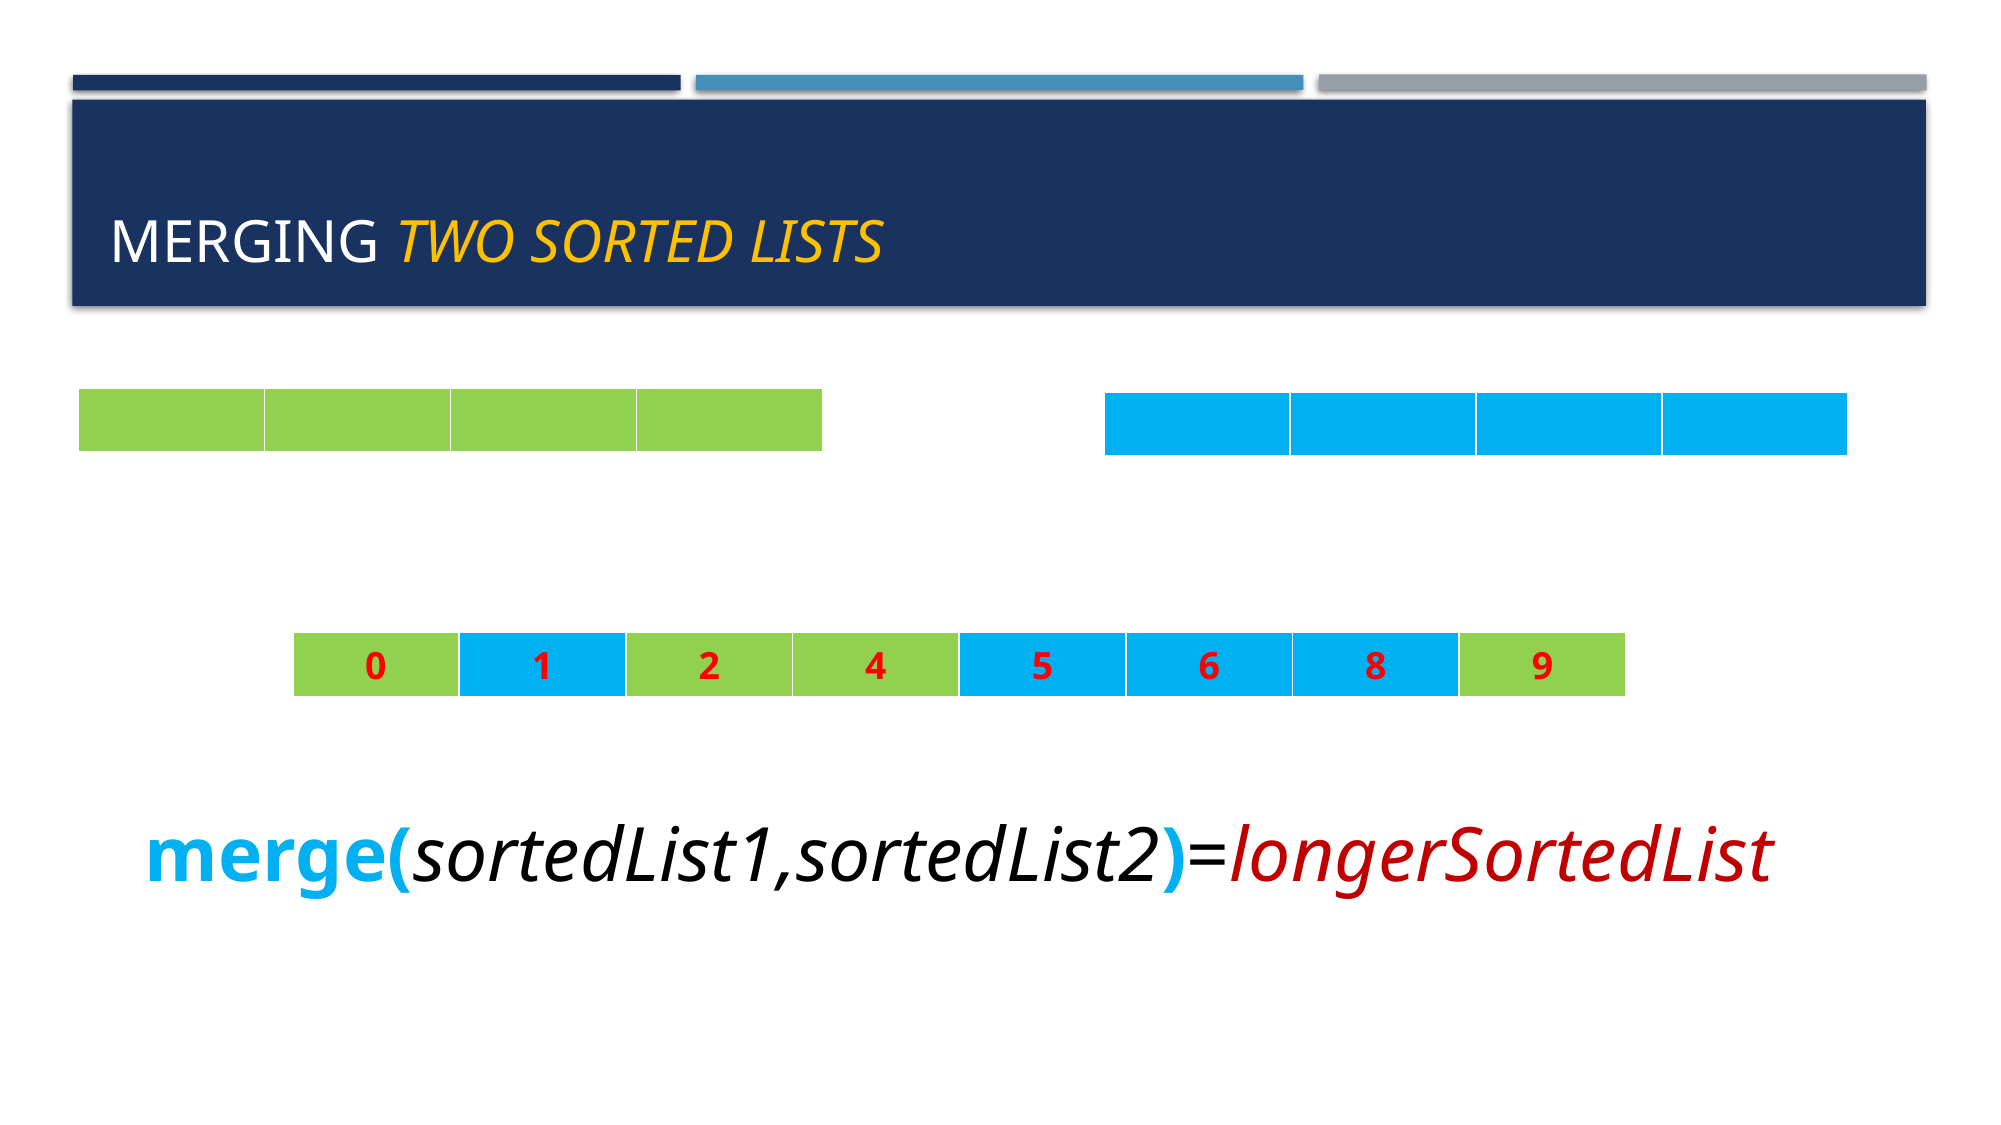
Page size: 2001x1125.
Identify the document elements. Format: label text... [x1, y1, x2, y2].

table_header [1291, 393, 1475, 455]
table_header 2 [627, 633, 792, 696]
table_header [451, 389, 636, 451]
table_header 8 [1293, 633, 1458, 696]
table_header [1105, 393, 1289, 455]
table_header 0 [294, 633, 458, 696]
table_header [79, 389, 264, 451]
table_header [637, 389, 822, 451]
text_box merge(sortedList1,sortedList2)=longerSortedList [129, 799, 1789, 905]
table_header 1 [460, 633, 625, 696]
table_header [1663, 393, 1847, 455]
table_header 6 [1127, 633, 1292, 696]
table_header 5 [960, 633, 1125, 696]
table_header [1477, 393, 1661, 455]
table_header [265, 389, 450, 451]
title Merging two sorted lists [94, 119, 1904, 282]
table_header 4 [793, 633, 958, 696]
table_header 9 [1460, 633, 1625, 696]
